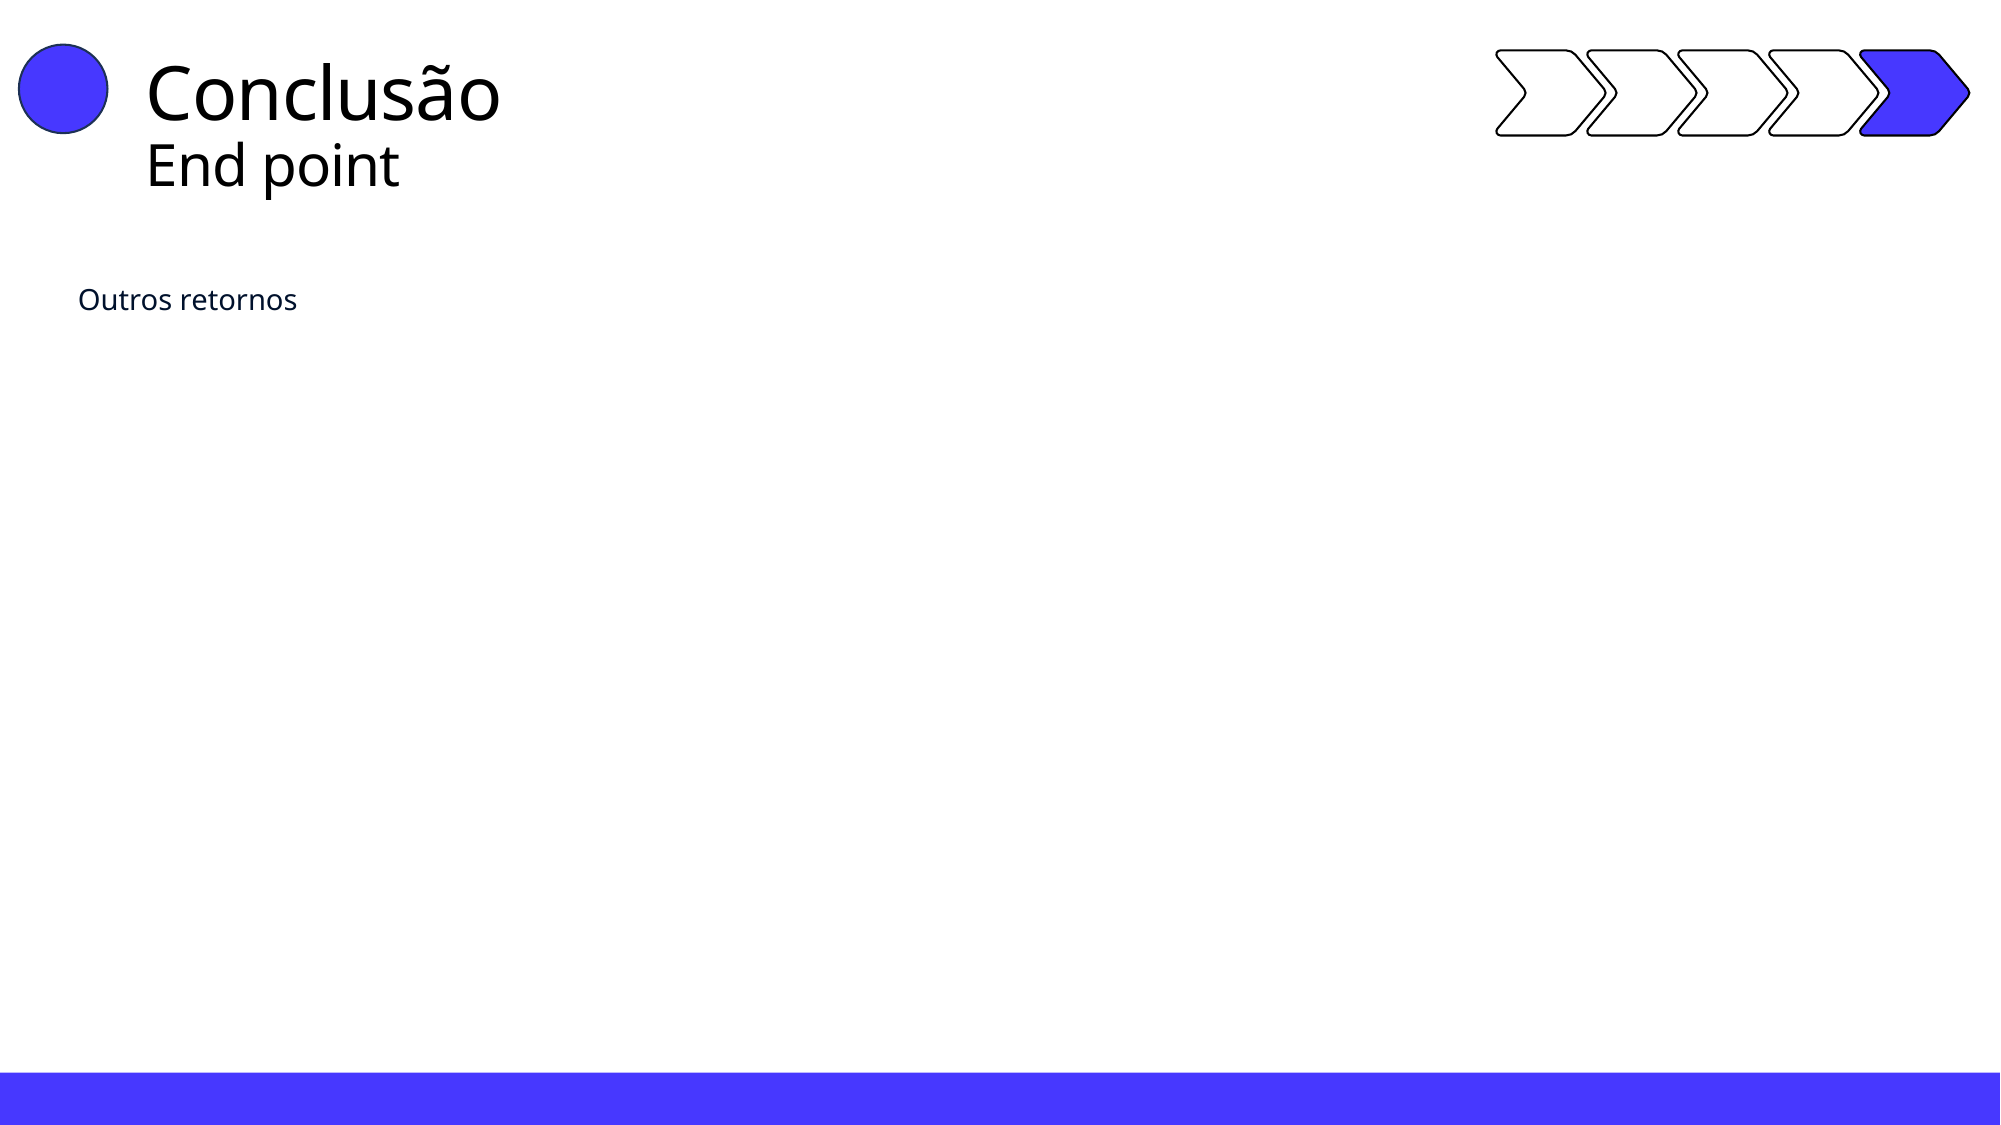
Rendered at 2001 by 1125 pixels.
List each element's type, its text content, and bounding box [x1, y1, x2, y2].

text_box [17, 43, 109, 135]
text_box [1677, 49, 1789, 126]
text_box [0, 1072, 2000, 1125]
text_box [1859, 49, 1971, 137]
text_box [1495, 49, 1607, 126]
text_box [1586, 49, 1698, 126]
text_box End point [143, 126, 1769, 199]
text_box [1768, 49, 1880, 137]
text_box Outros retornos [63, 274, 990, 359]
text_box Conclusão [143, 42, 1302, 135]
